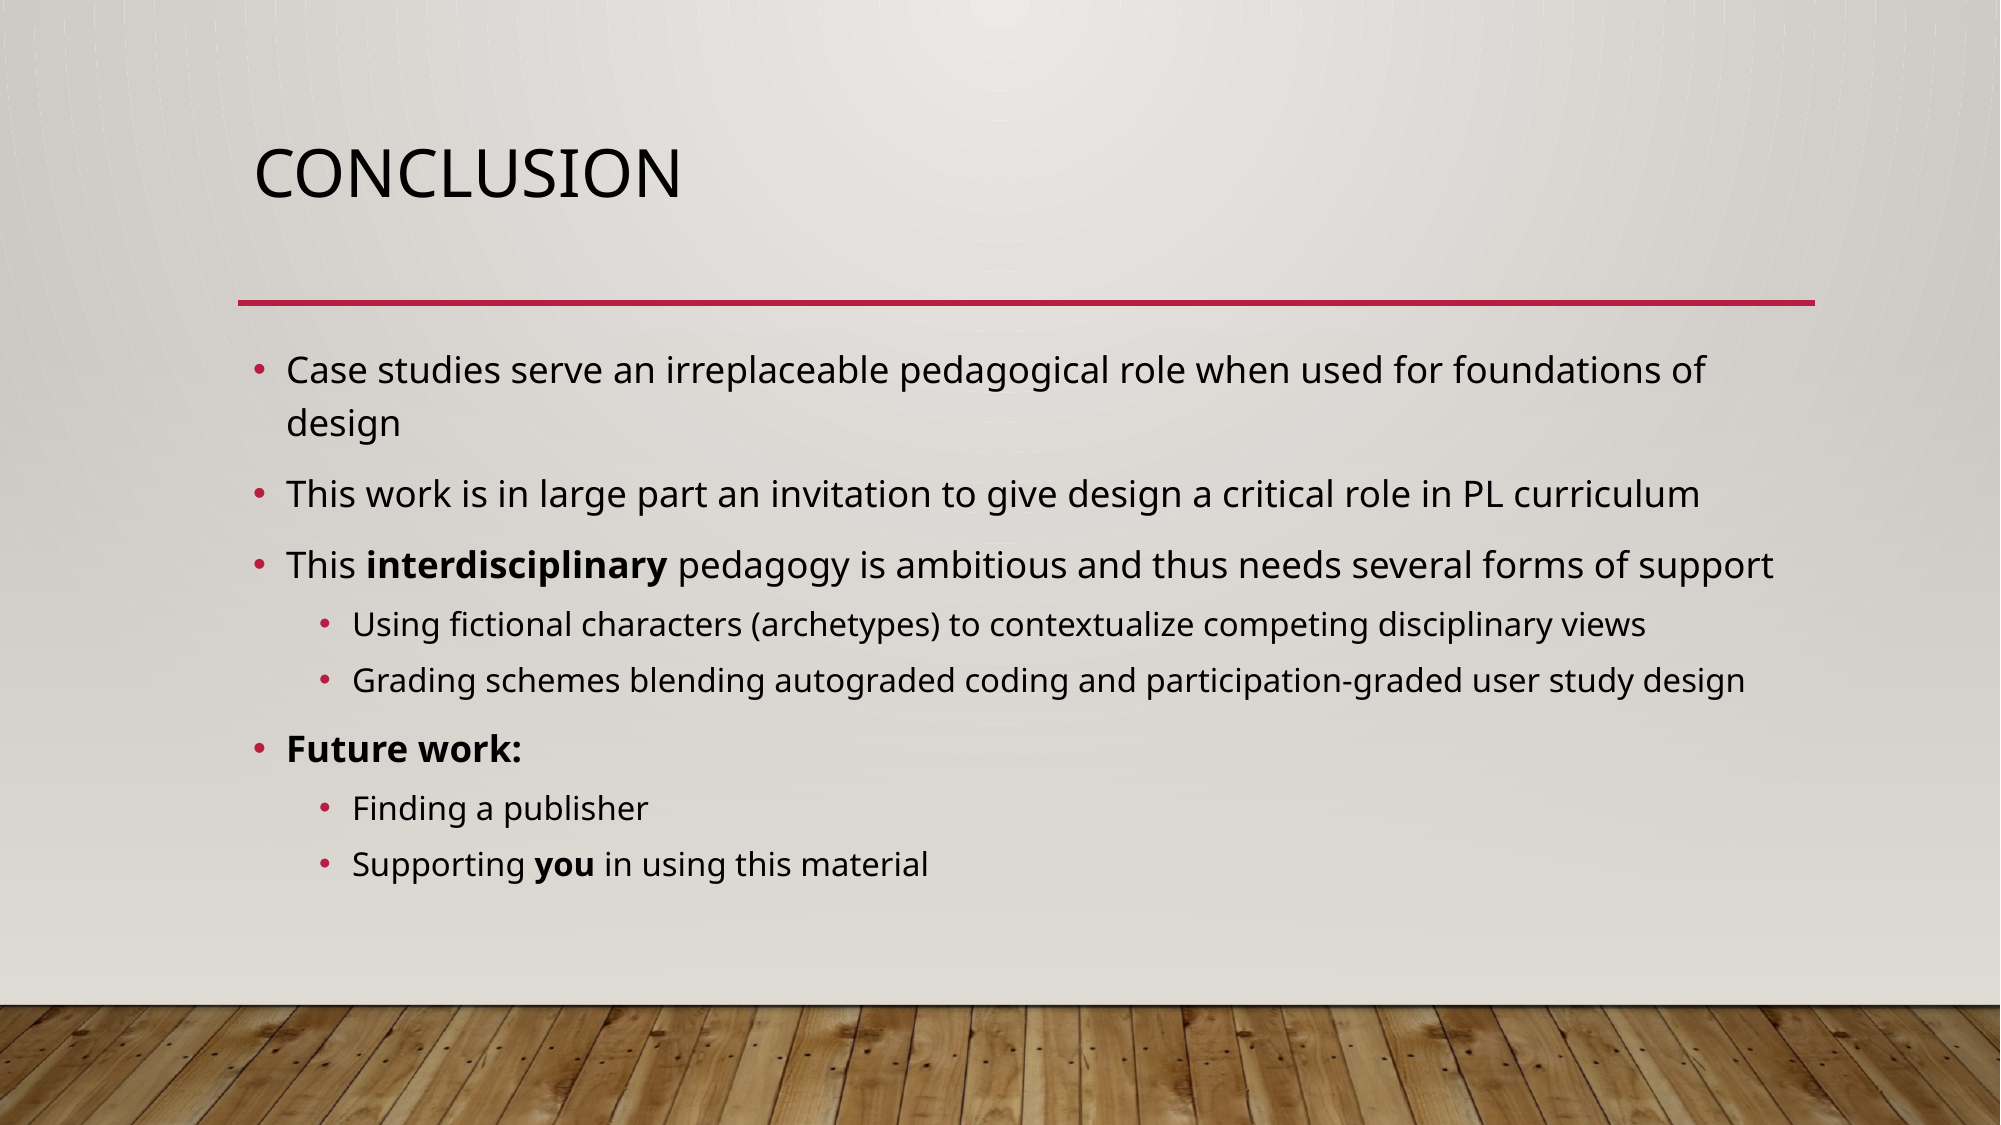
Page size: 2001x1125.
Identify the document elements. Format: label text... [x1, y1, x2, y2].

list Case studies serve an irreplaceable pedagogical role when used for foundations of design This work is in large part an invitation to give design a critical role in PL curriculum This interdisciplinary pedagogy is ambitious and thus needs several forms of support Using fictional characters (archetypes) to contextualize competing disciplinary views Grading schemes blending autograded coding and participation-graded user study design Future work: Finding a publisher Supporting you in using this material [238, 330, 1814, 897]
picture [0, 1005, 2000, 1125]
title Conclusion [238, 131, 1814, 305]
